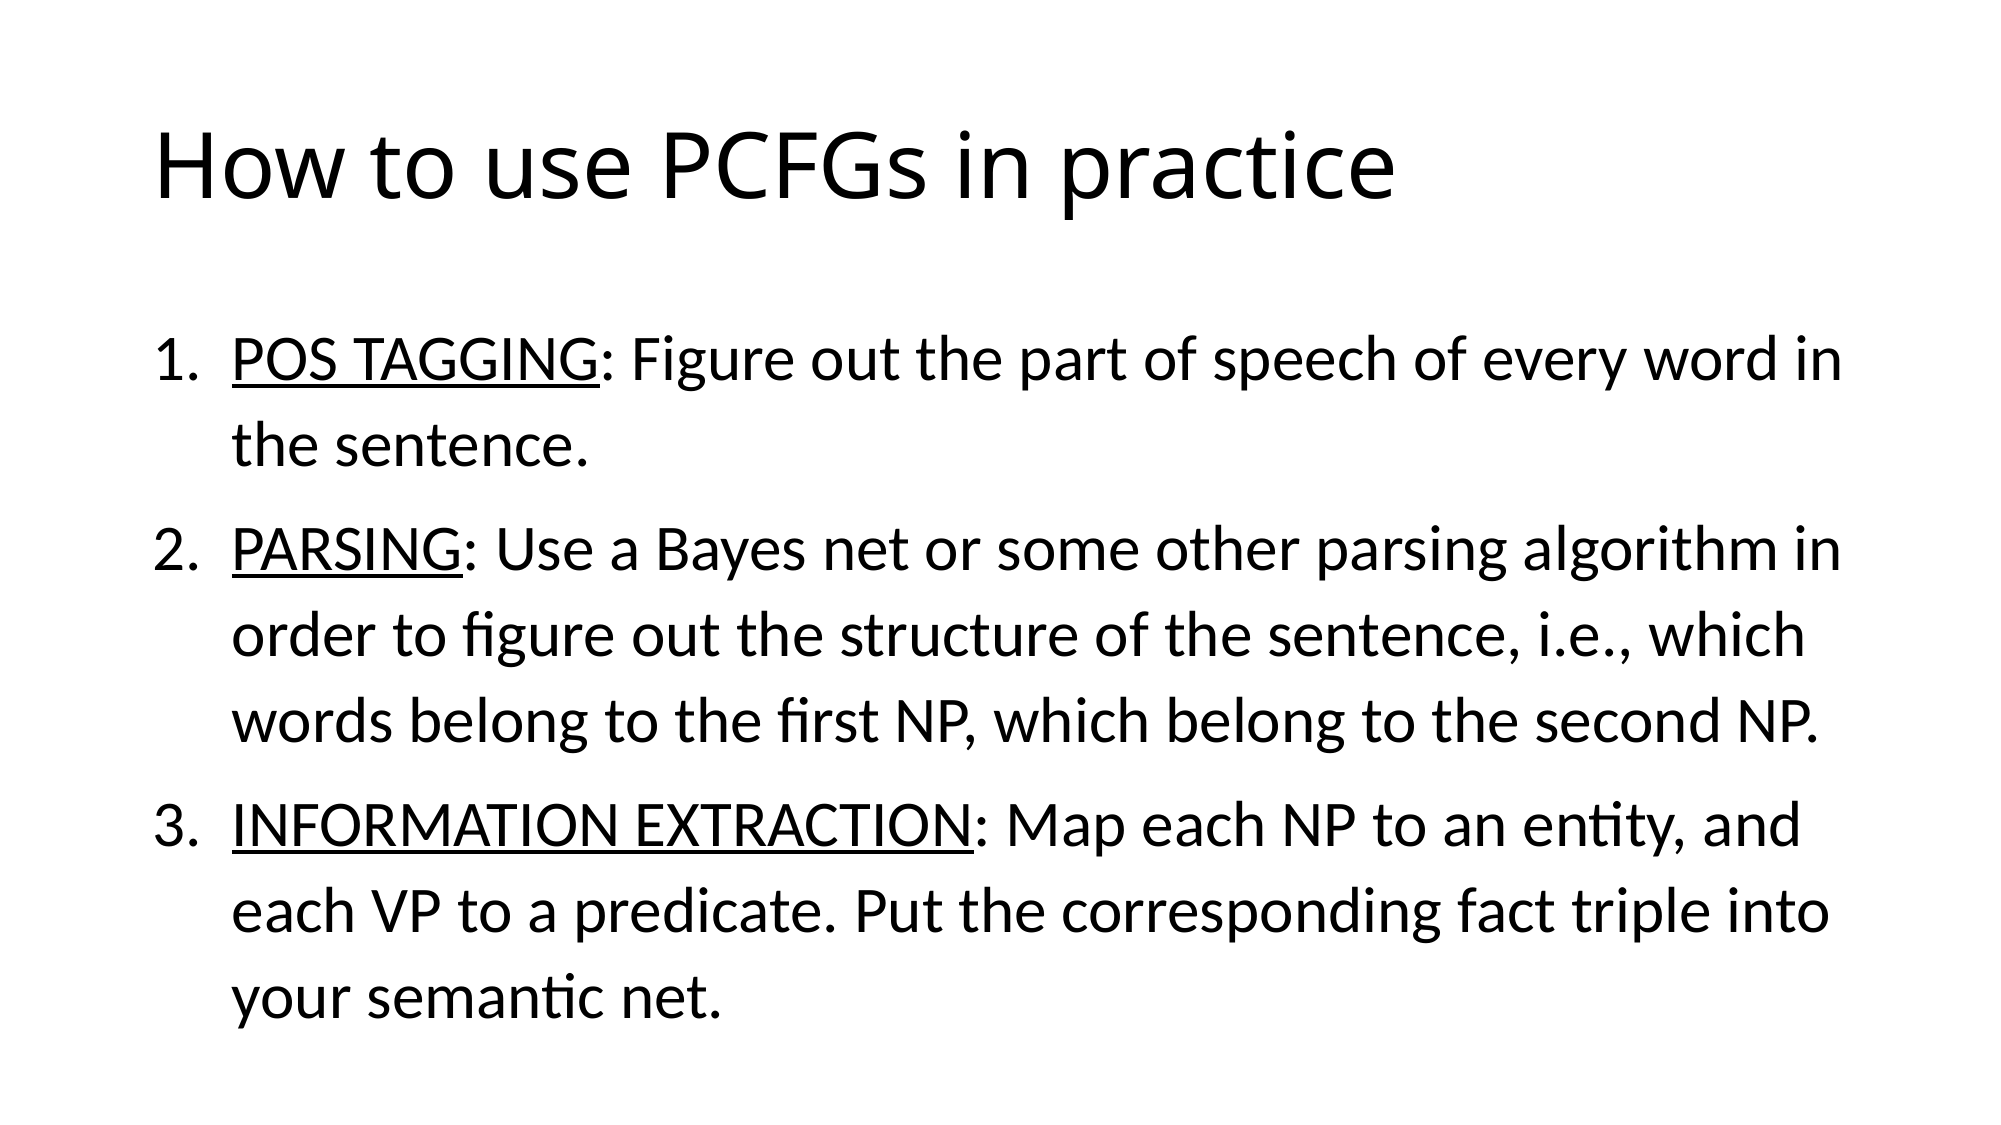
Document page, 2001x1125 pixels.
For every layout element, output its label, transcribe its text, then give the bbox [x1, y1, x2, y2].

list POS TAGGING: Figure out the part of speech of every word in the sentence. PARSING: Use a Bayes net or some other parsing algorithm in order to figure out the structure of the sentence, i.e., which words belong to the first NP, which belong to the second NP. INFORMATION EXTRACTION: Map each NP to an entity, and each VP to a predicate. Put the corresponding fact triple into your semantic net. [137, 299, 1863, 1066]
title How to use PCFGs in practice [137, 59, 1863, 278]
